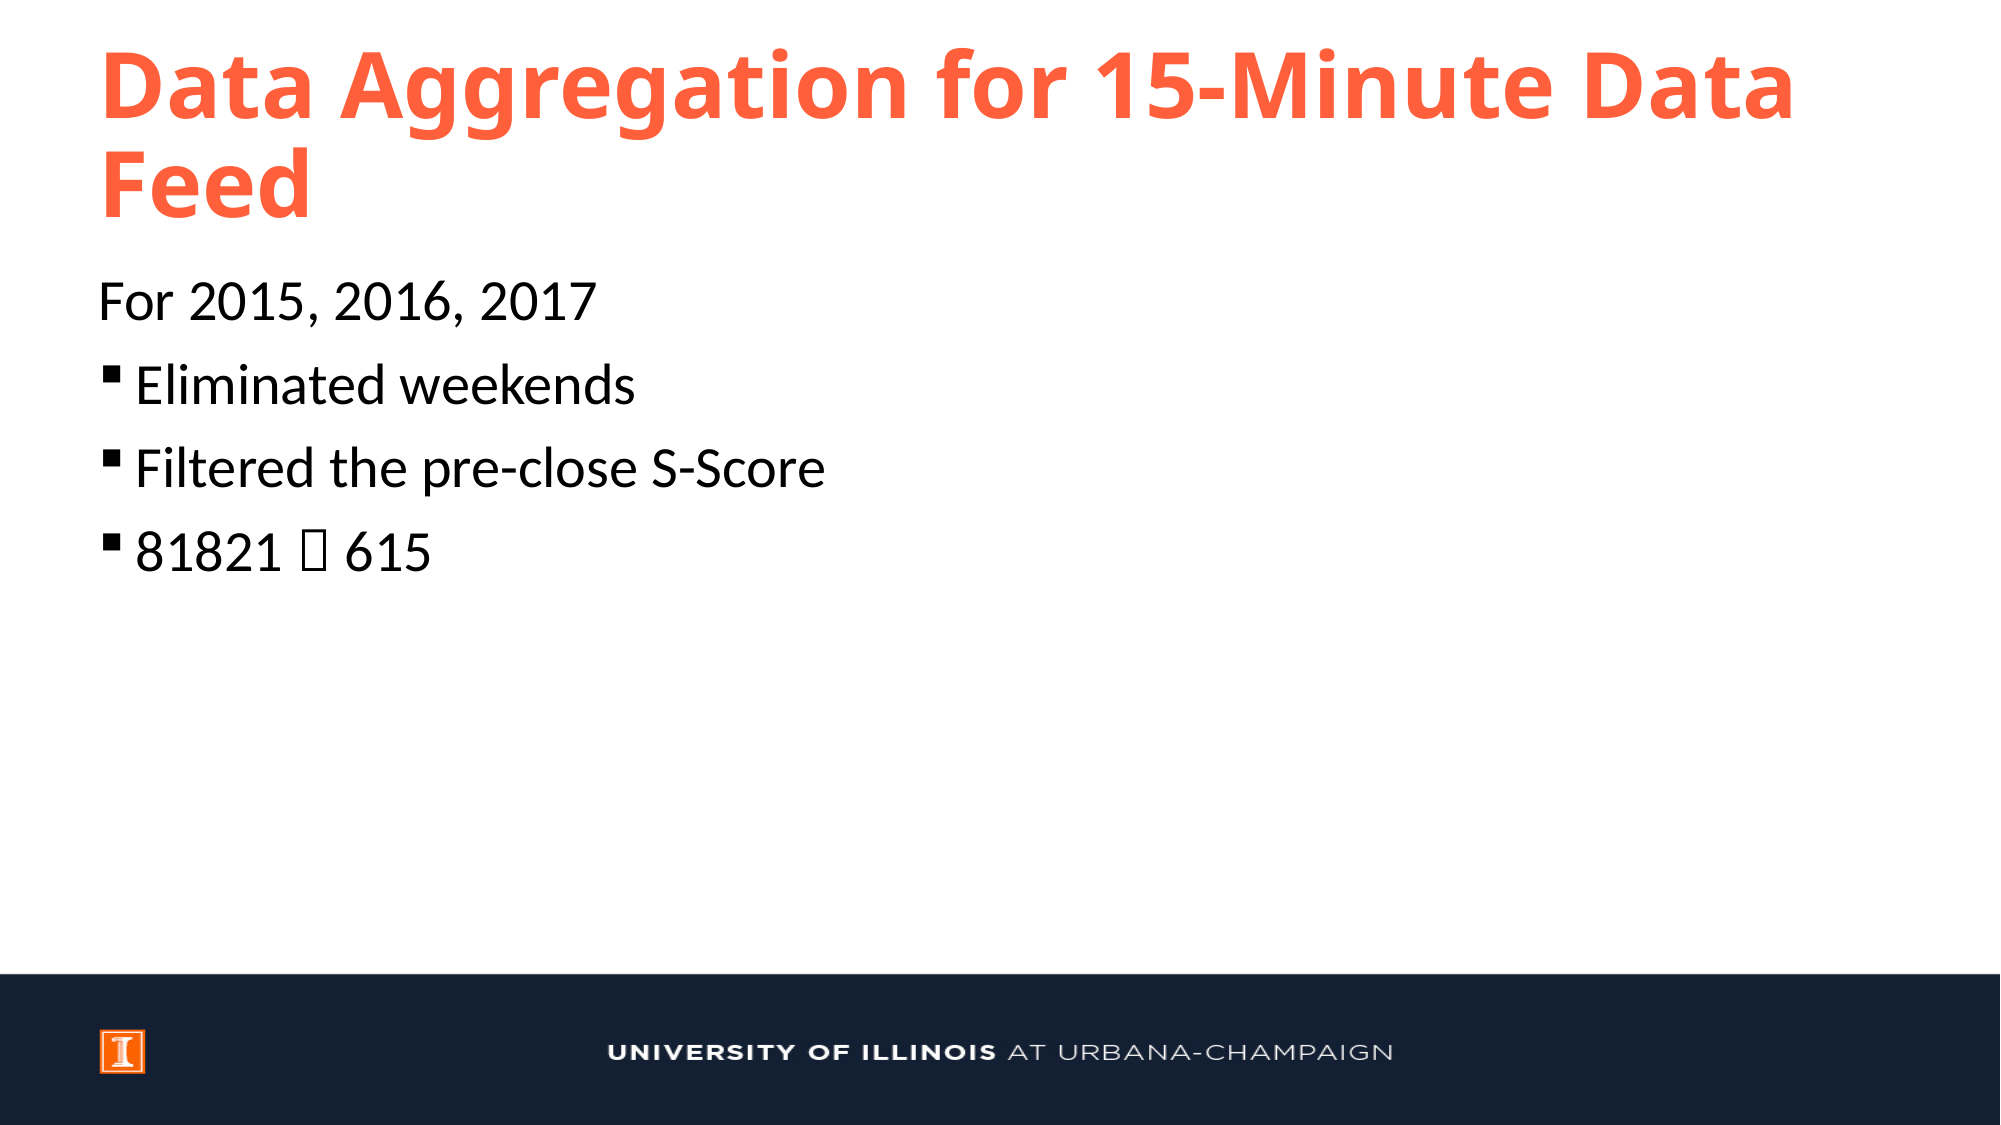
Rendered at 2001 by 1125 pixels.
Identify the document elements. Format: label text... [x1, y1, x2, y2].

picture [0, 3, 2000, 1125]
list For 2015, 2016, 2017 Eliminated weekends Filtered the pre-close S-Score 81821  615 [83, 262, 1900, 1005]
title Data Aggregation for 15-Minute Data Feed [83, 45, 1900, 233]
